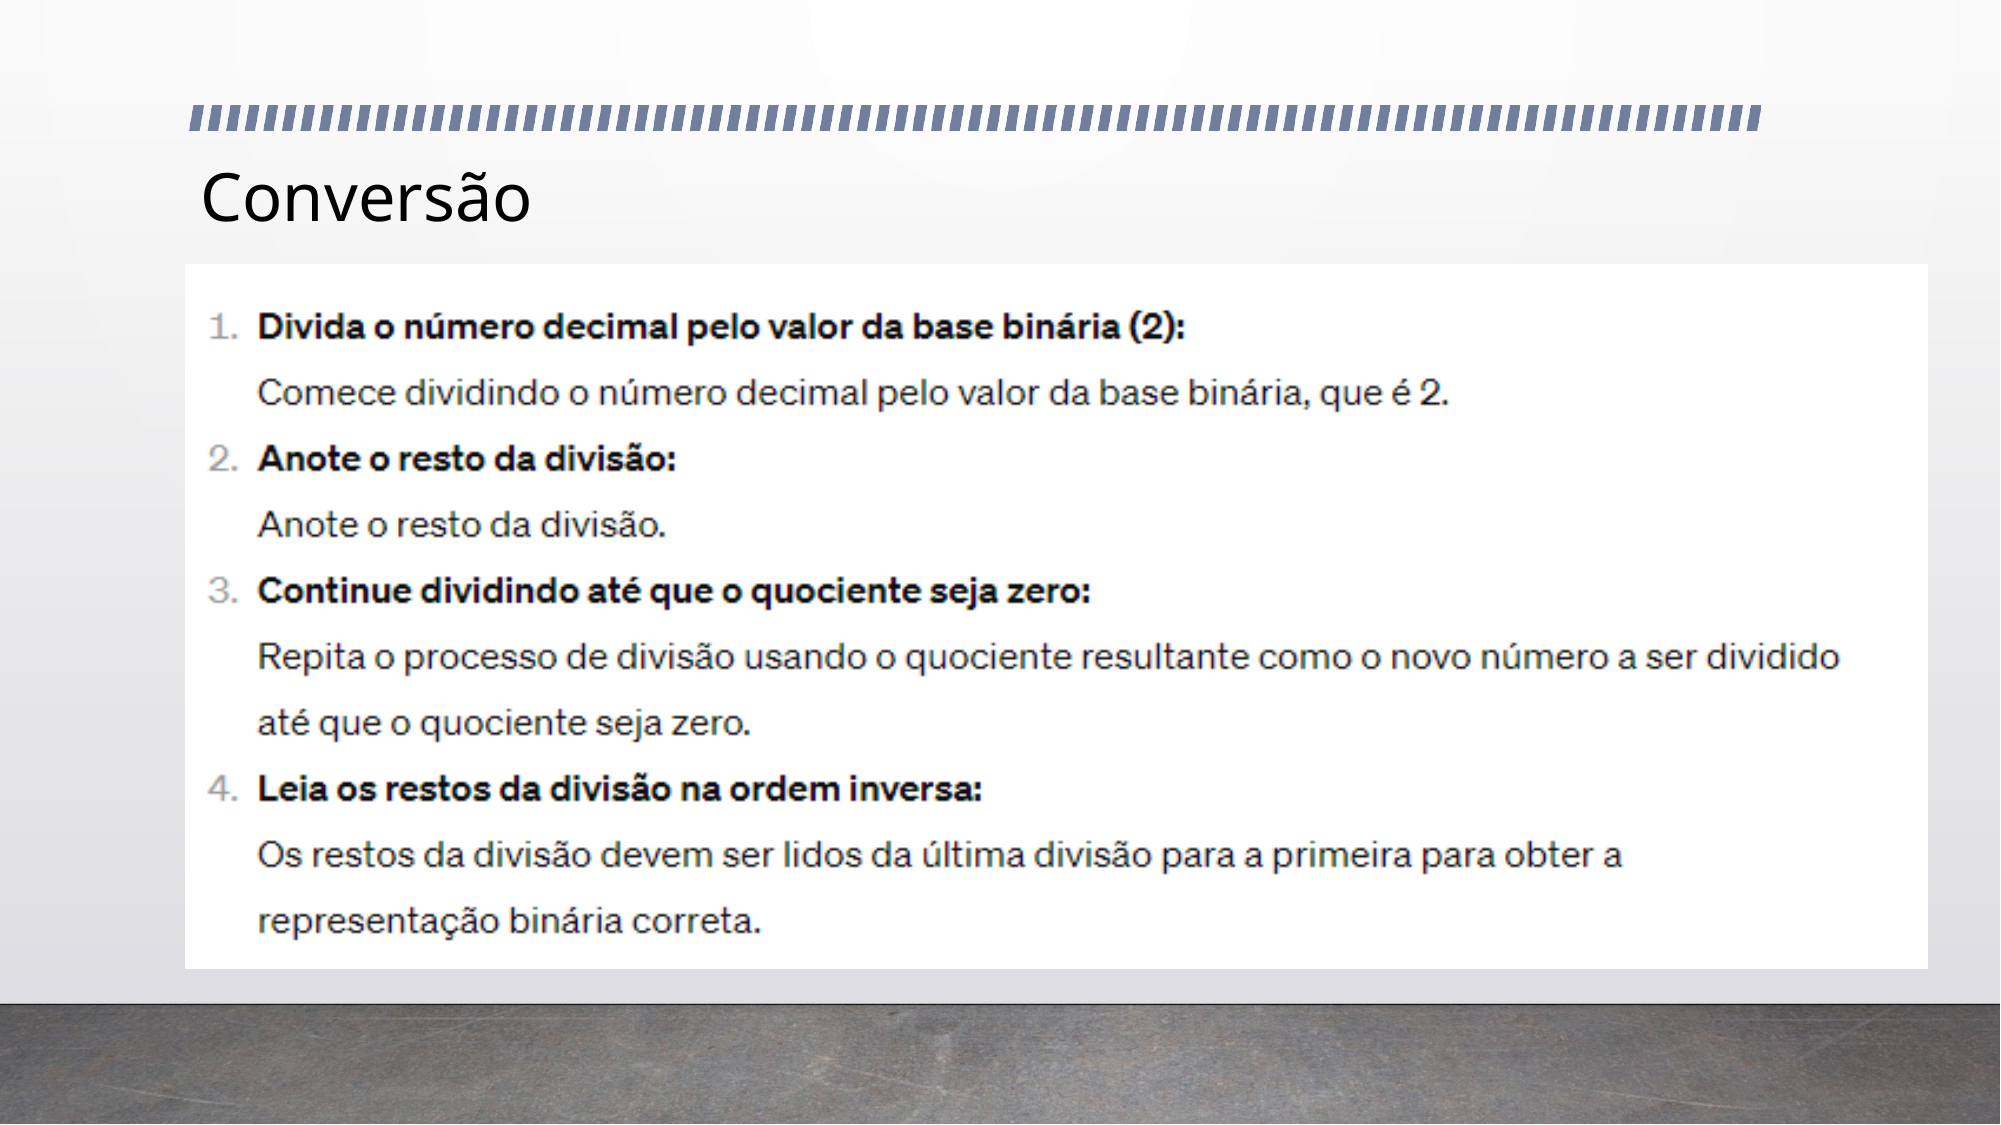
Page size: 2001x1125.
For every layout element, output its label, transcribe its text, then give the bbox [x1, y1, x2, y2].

picture [0, 1004, 2000, 1124]
title Conversão [185, 156, 1761, 264]
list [185, 264, 1928, 969]
